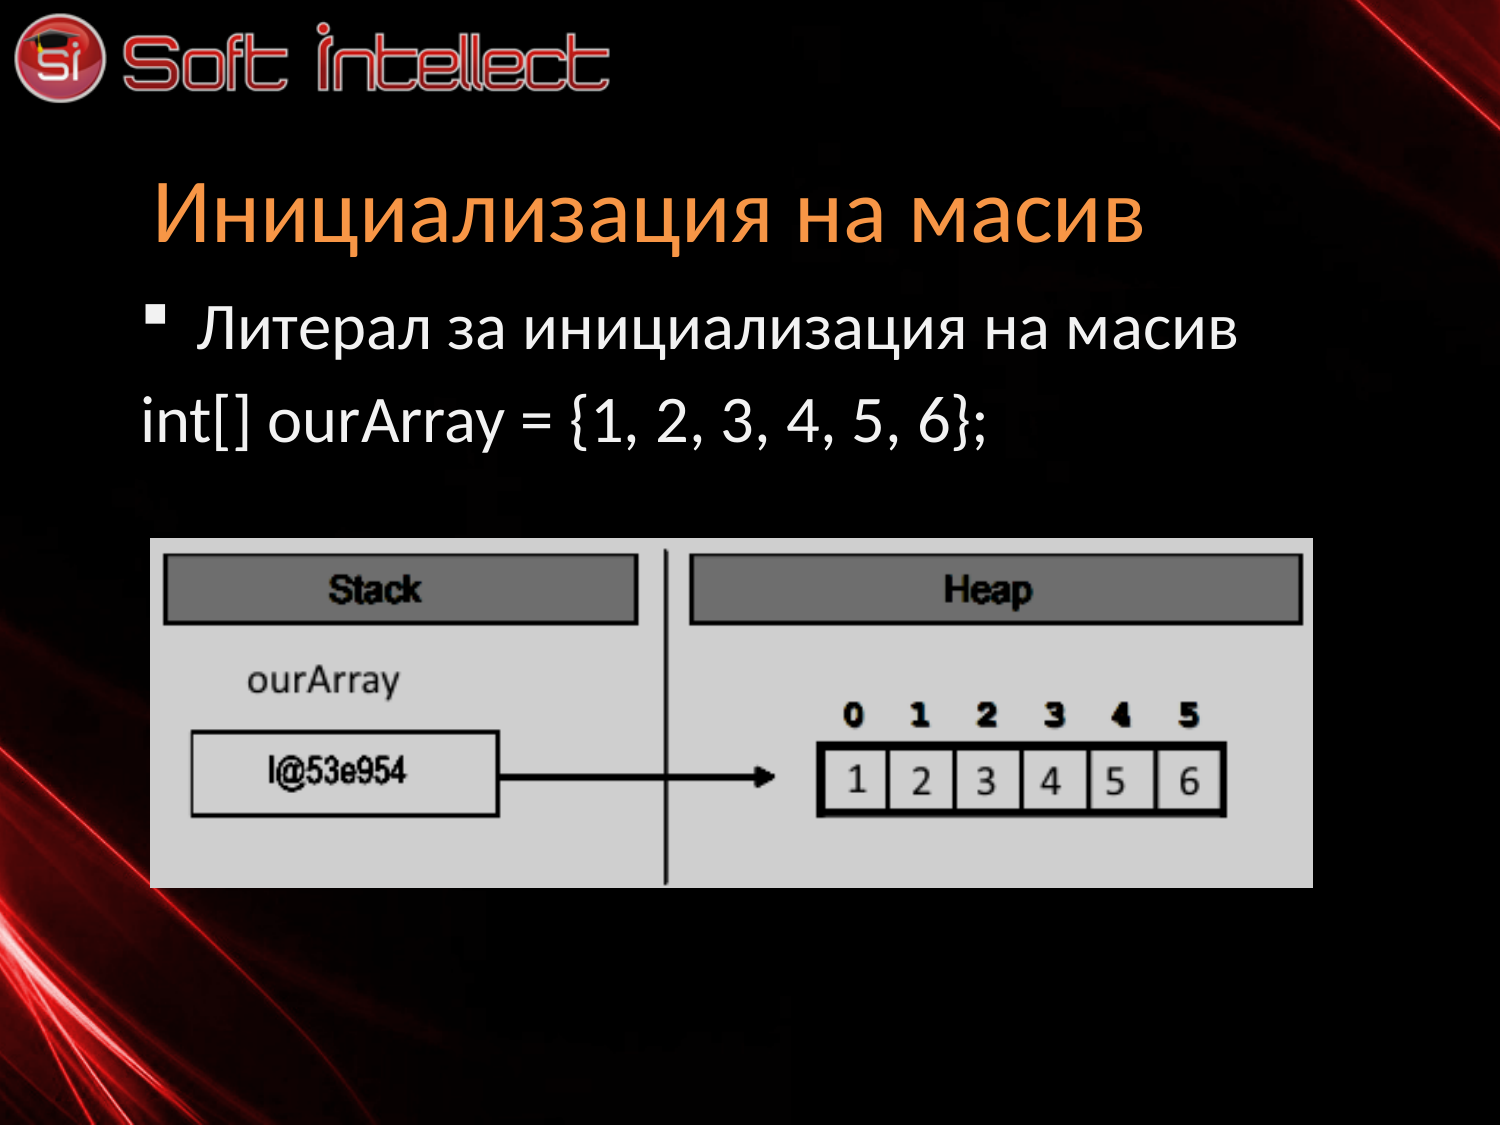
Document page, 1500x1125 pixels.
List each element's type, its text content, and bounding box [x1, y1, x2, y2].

picture [0, 0, 1500, 1125]
title Инициализация на масив [137, 112, 1488, 300]
list Литерал за инициализация на масив int[] ourArray = {1, 2, 3, 4, 5, 6}; [125, 275, 1375, 1018]
